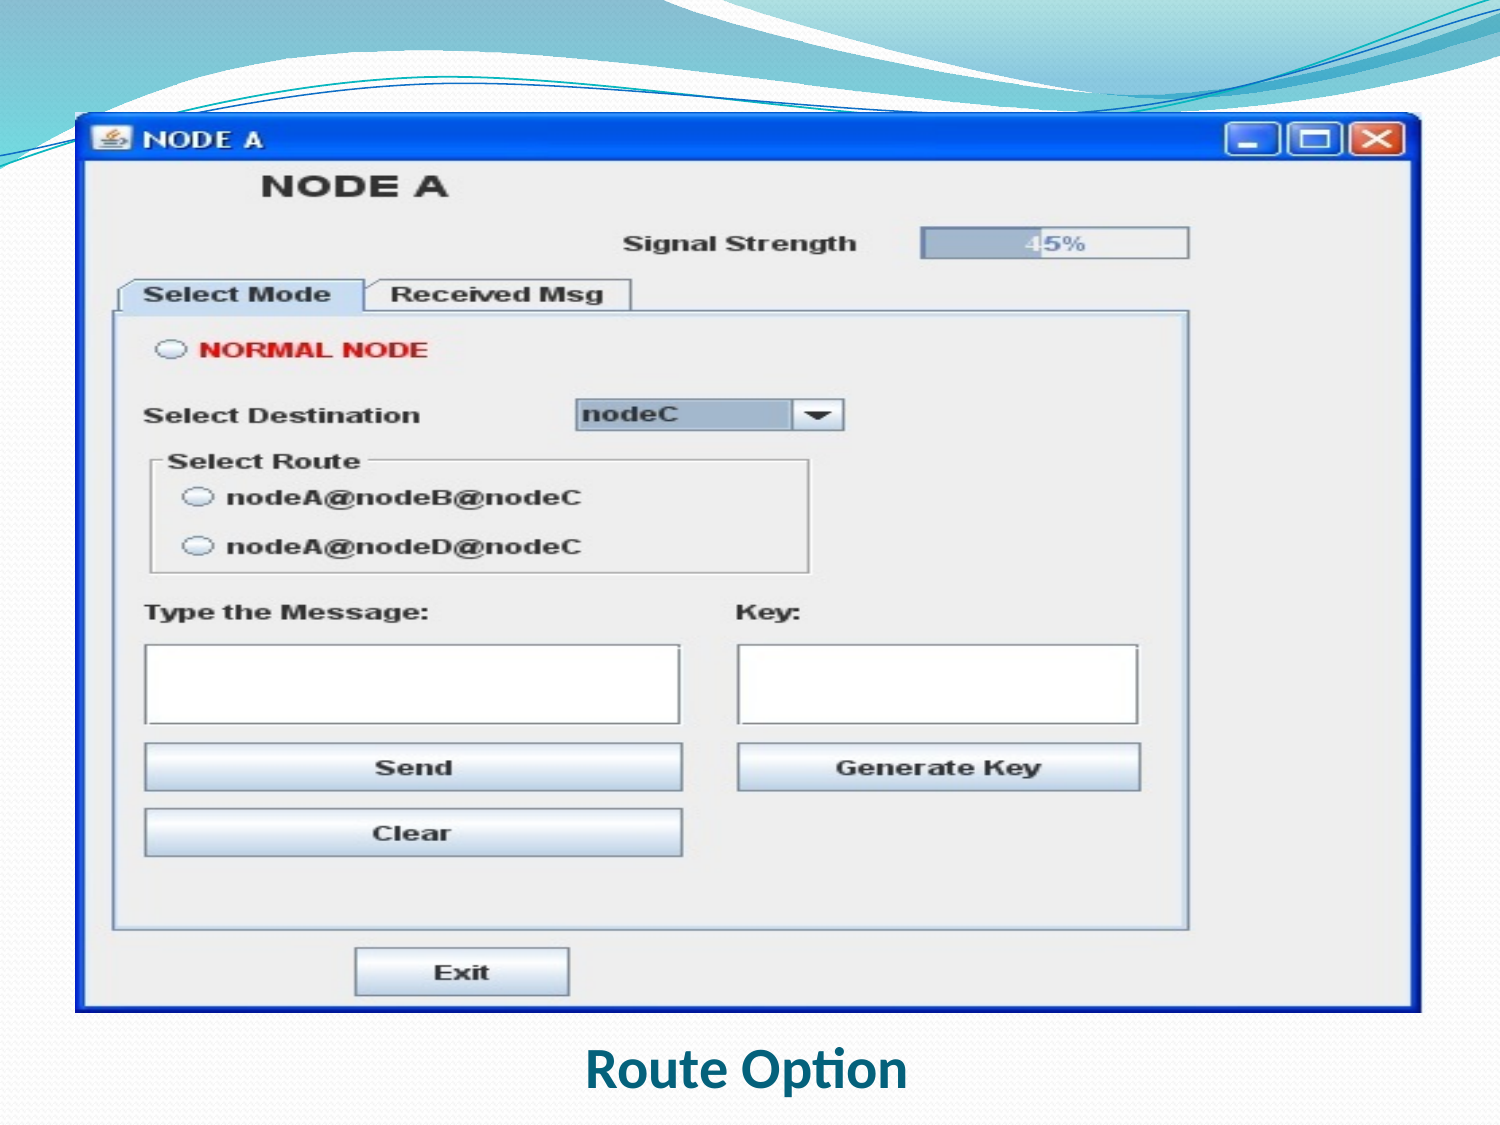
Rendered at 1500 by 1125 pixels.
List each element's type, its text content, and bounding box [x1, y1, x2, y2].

title Route Option [60, 1012, 1434, 1100]
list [74, 112, 1426, 1013]
